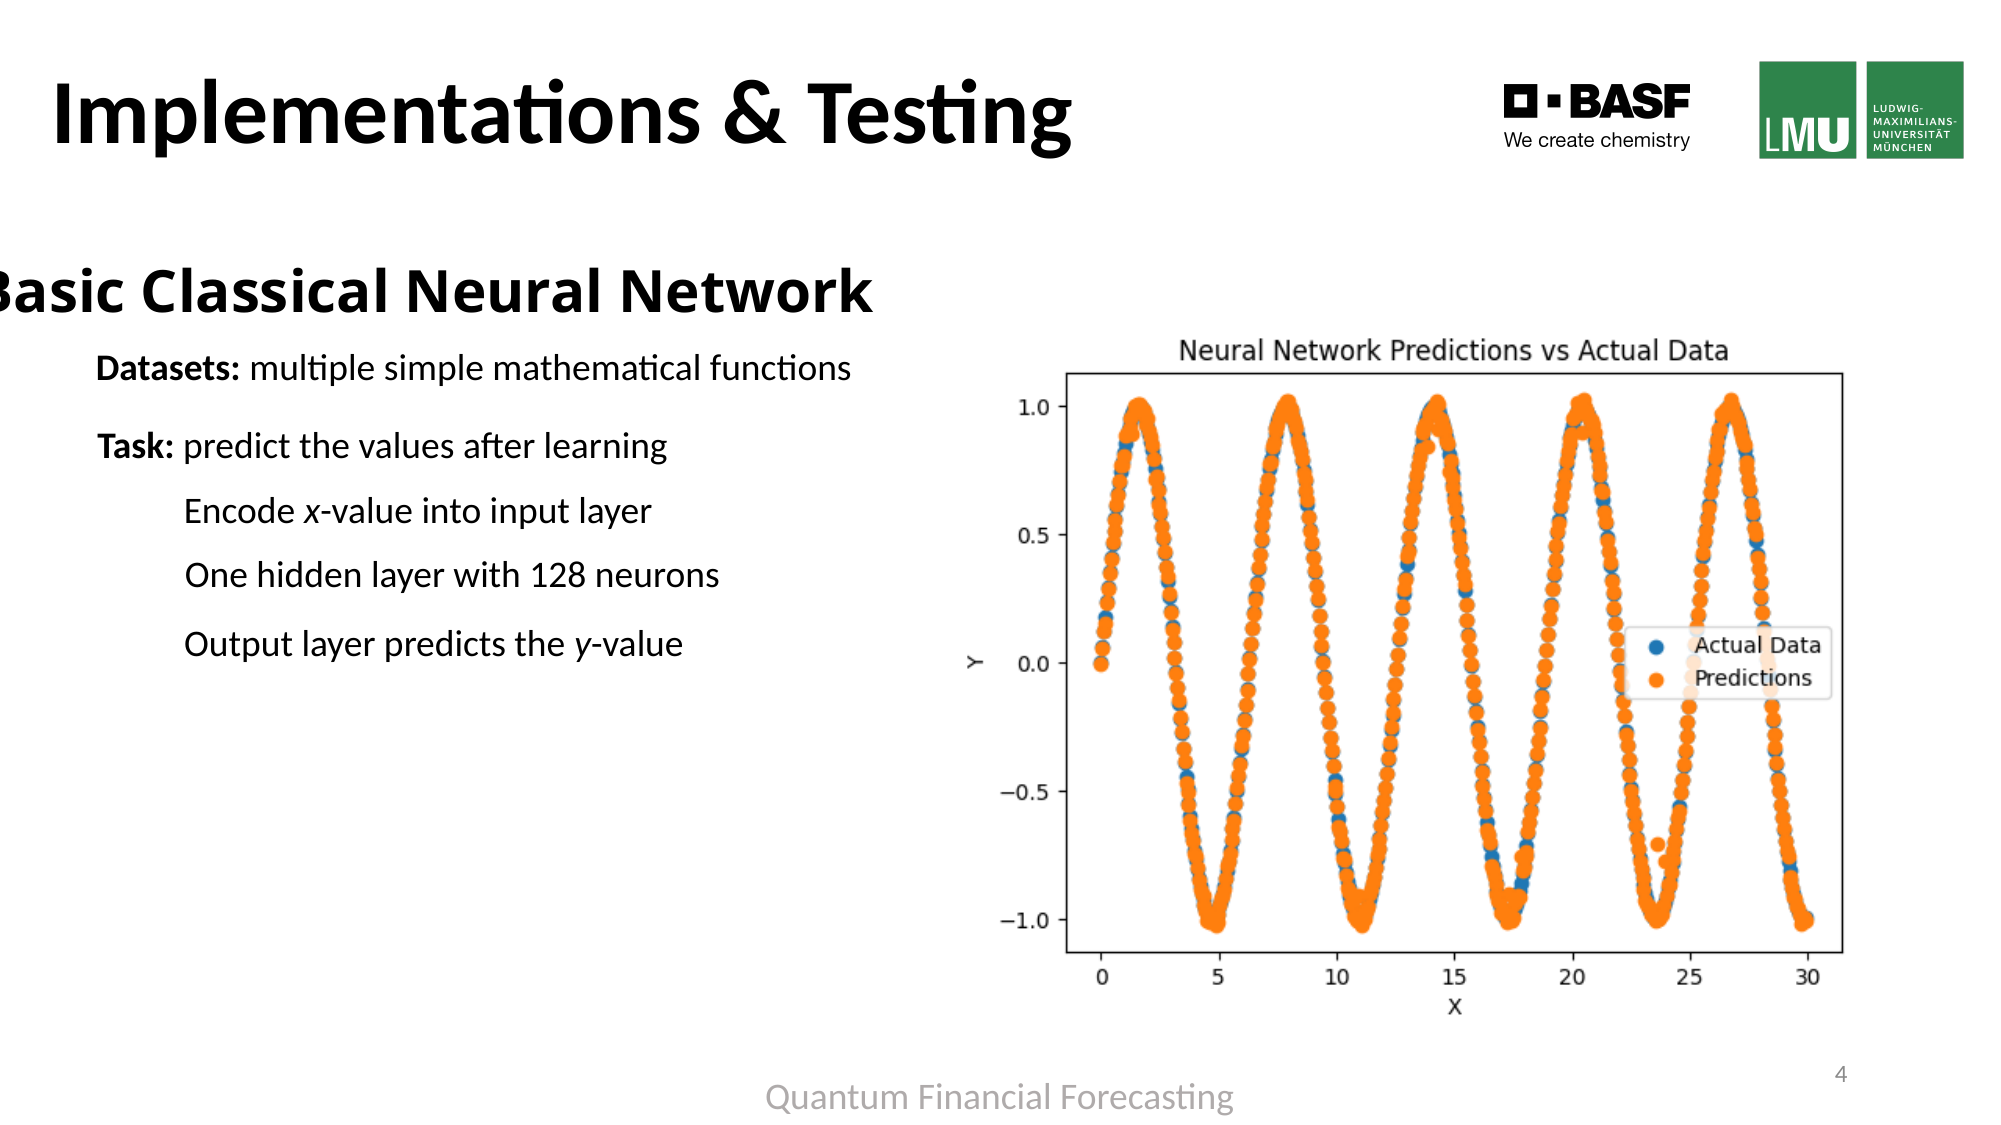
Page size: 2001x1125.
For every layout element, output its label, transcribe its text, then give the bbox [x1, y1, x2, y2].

picture [1504, 83, 1690, 151]
slide_number 4 [1412, 1042, 1863, 1103]
text_box Encode x-value into input layer [169, 478, 668, 538]
text_box Quantum Financial Forecasting [750, 1064, 1250, 1125]
text_box Datasets: multiple simple mathematical functions [81, 335, 876, 395]
picture [1749, 51, 1974, 169]
text_box Implementations & Testing [36, 43, 1347, 169]
text_box Output layer predicts the y-value [169, 611, 699, 672]
title Basic Classical Neural Network [0, 206, 1366, 333]
text_box One hidden layer with 128 neurons [169, 542, 736, 603]
picture [952, 323, 1856, 1035]
text_box Task: predict the values after learning [82, 413, 684, 474]
